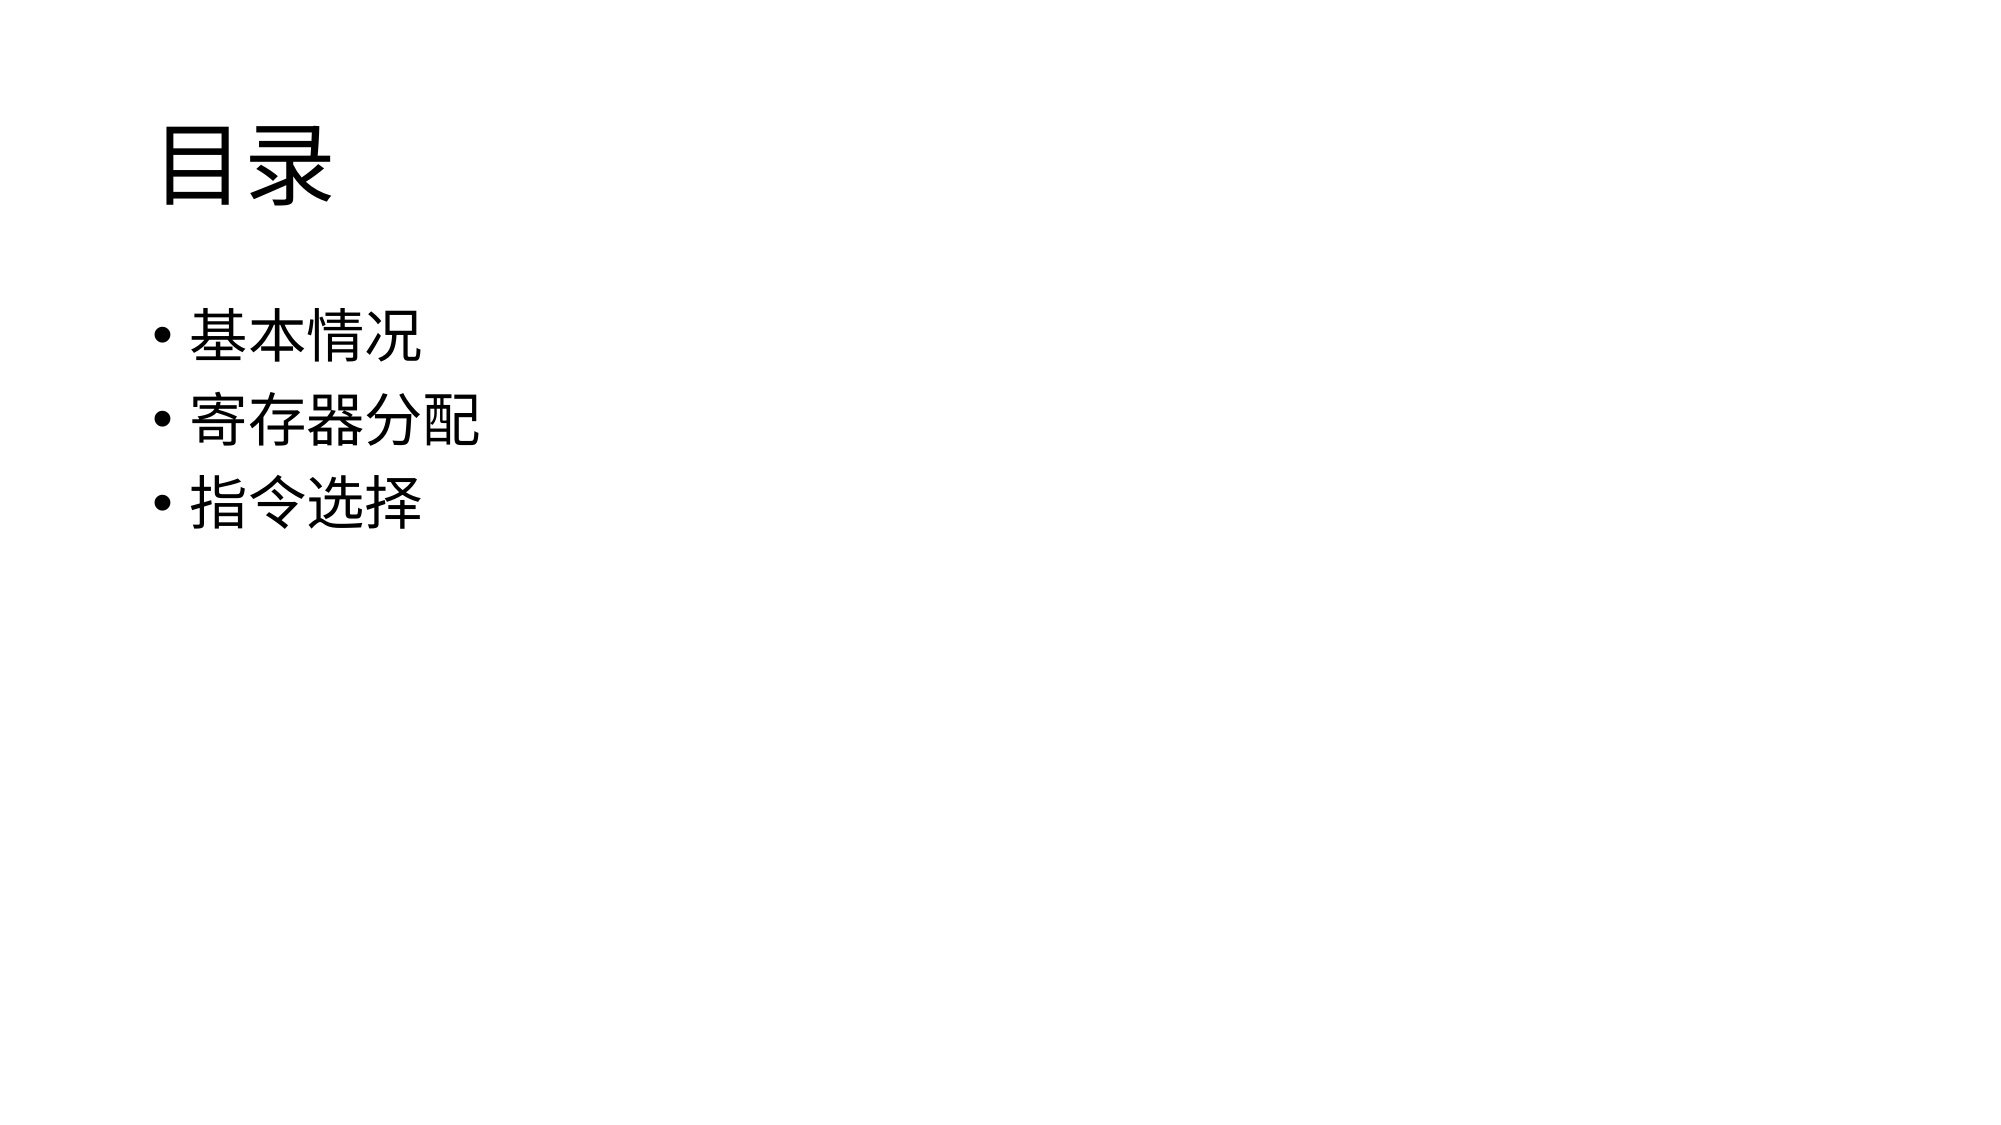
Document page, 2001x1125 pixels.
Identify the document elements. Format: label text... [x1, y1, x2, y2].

title 目录 [137, 59, 1863, 278]
list 基本情况 寄存器分配 指令选择 [137, 299, 1863, 1014]
